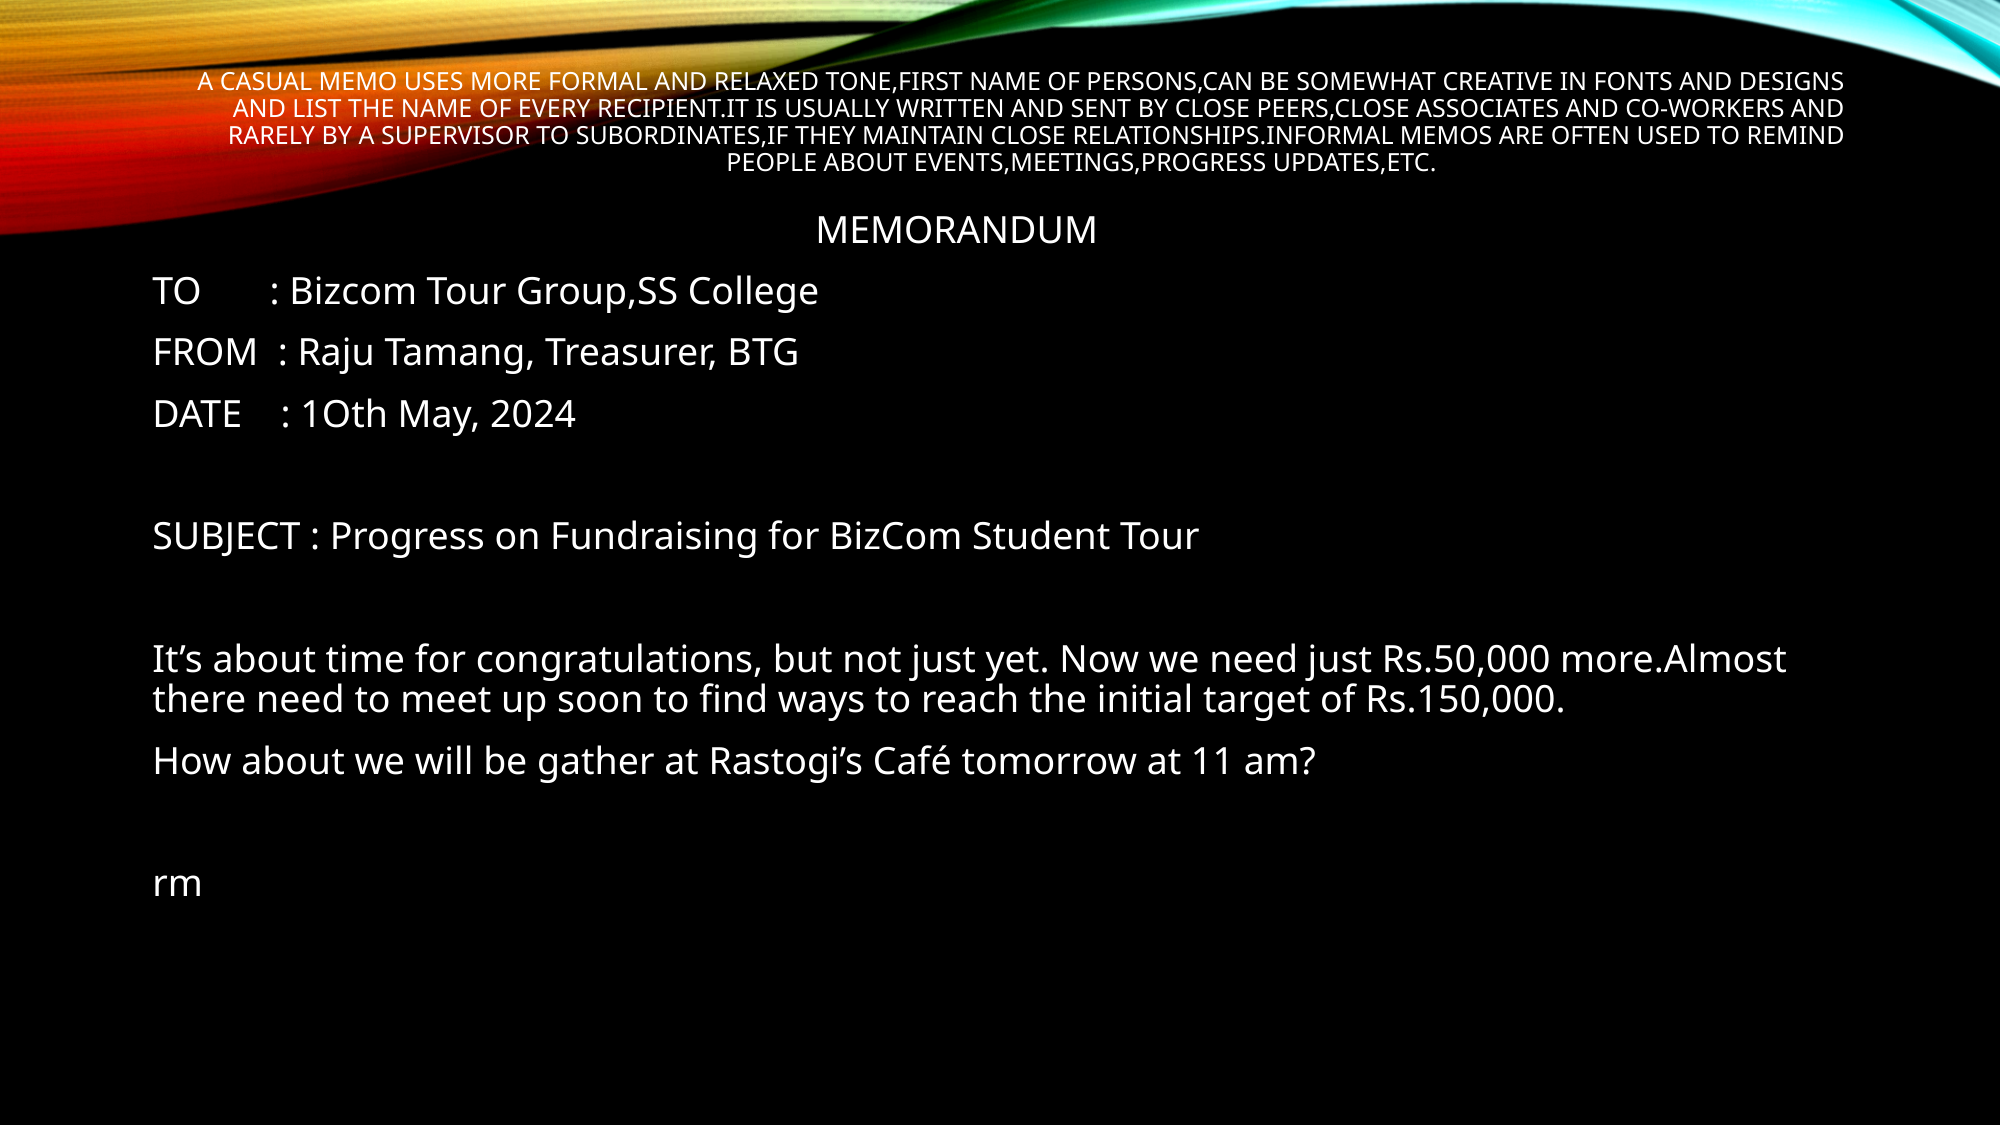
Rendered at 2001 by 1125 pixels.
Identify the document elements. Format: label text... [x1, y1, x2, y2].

list MEMORANDUM TO : Bizcom Tour Group,SS College FROM : Raju Tamang, Treasurer, BTG DATE : 1Oth May, 2024 SUBJECT : Progress on Fundraising for BizCom Student Tour It’s about time for congratulations, but not just yet. Now we need just Rs.50,000 more.Almost there need to meet up soon to find ways to reach the initial target of Rs.150,000. How about we will be gather at Rastogi’s Café tomorrow at 11 am? rm [137, 203, 1863, 1014]
picture [0, 0, 2000, 237]
title A casual memo uses more formal and relaxed tone,first name of persons,can be somewhat creative in fonts and designs and list the name of every recipient.It is usually written and sent by close peers,close associates and co-workers and rarely by a supervisor to subordinates,if they maintain close relationships.Informal memos are often used to remind people about events,meetings,progress updates,etc. [137, 59, 1863, 187]
